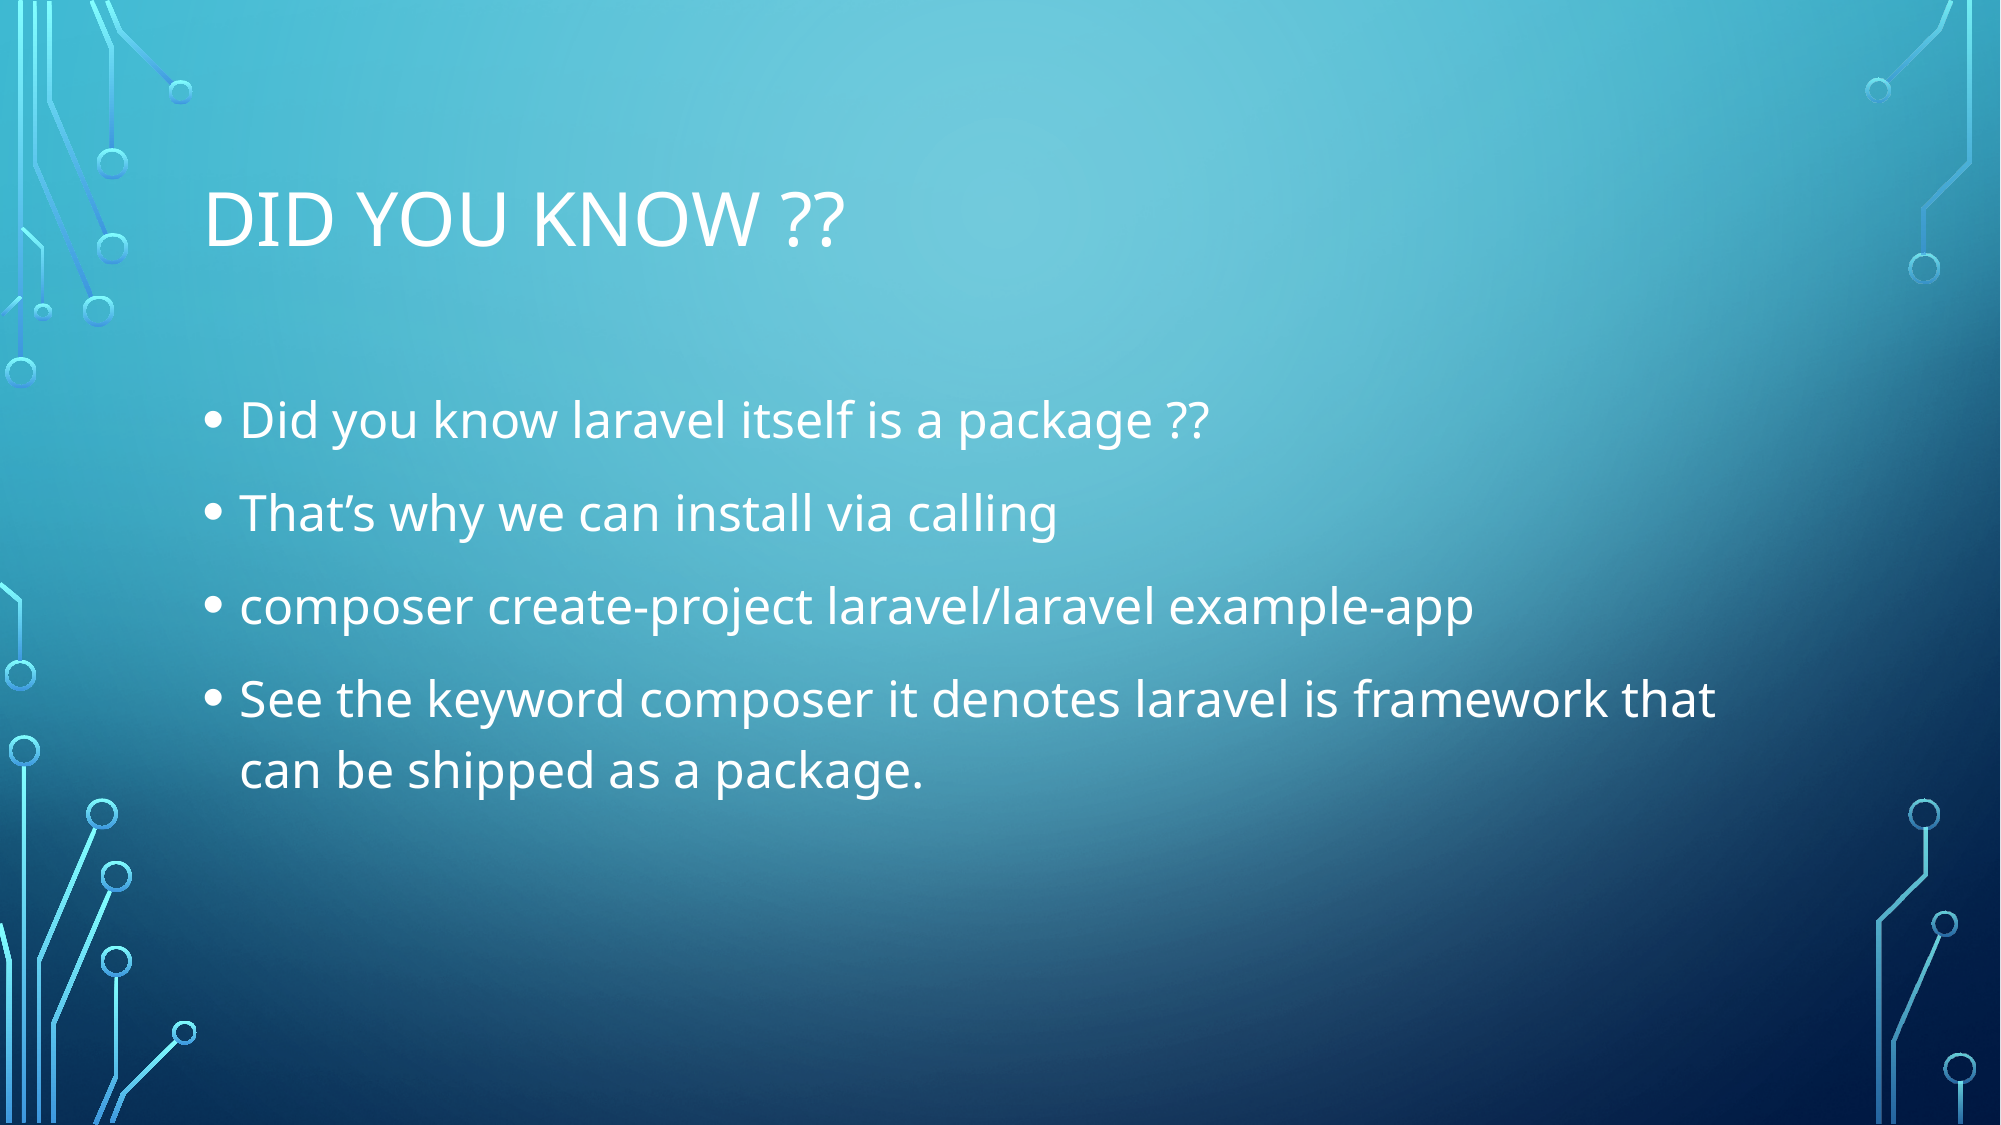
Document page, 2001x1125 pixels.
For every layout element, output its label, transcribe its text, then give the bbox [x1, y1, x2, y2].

title Did you know ?? [187, 101, 1813, 344]
list Did you know laravel itself is a package ?? That’s why we can install via calling composer create-project laravel/laravel example-app See the keyword composer it denotes laravel is framework that can be shipped as a package. [187, 369, 1813, 950]
